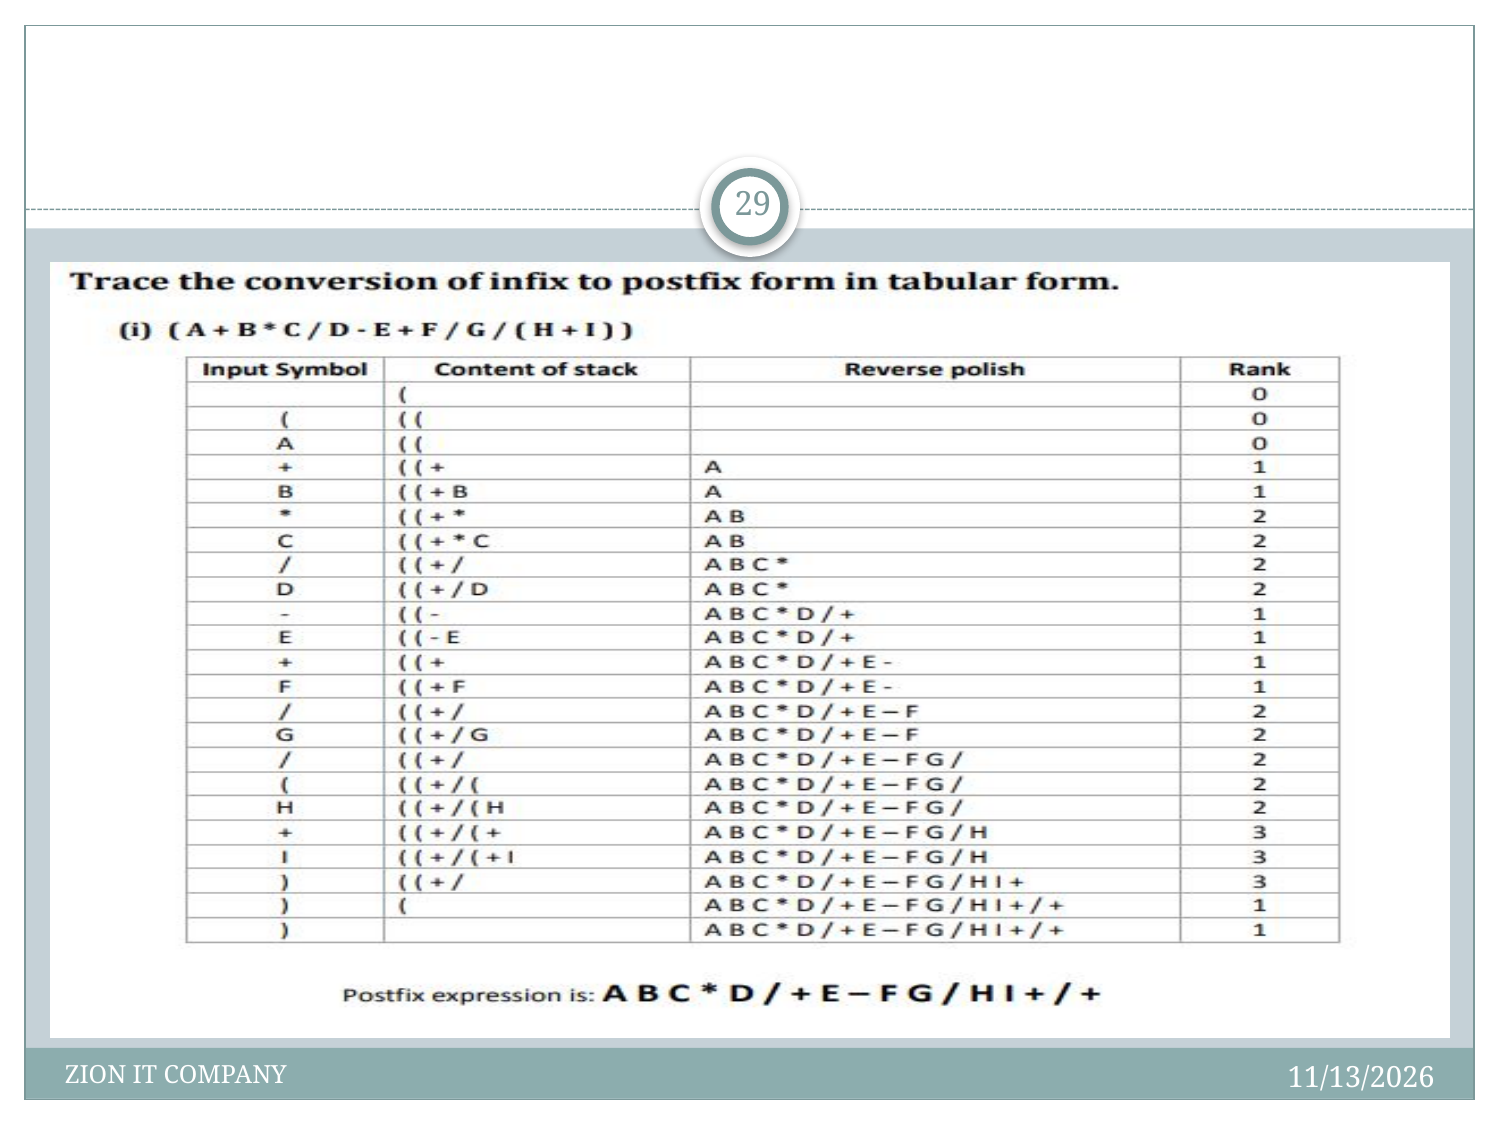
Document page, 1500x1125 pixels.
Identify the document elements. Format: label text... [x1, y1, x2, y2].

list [49, 262, 1451, 1038]
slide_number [950, 1050, 1450, 1111]
slide_number 29 [715, 168, 791, 241]
footer ZION IT COMPANY [50, 1051, 638, 1112]
